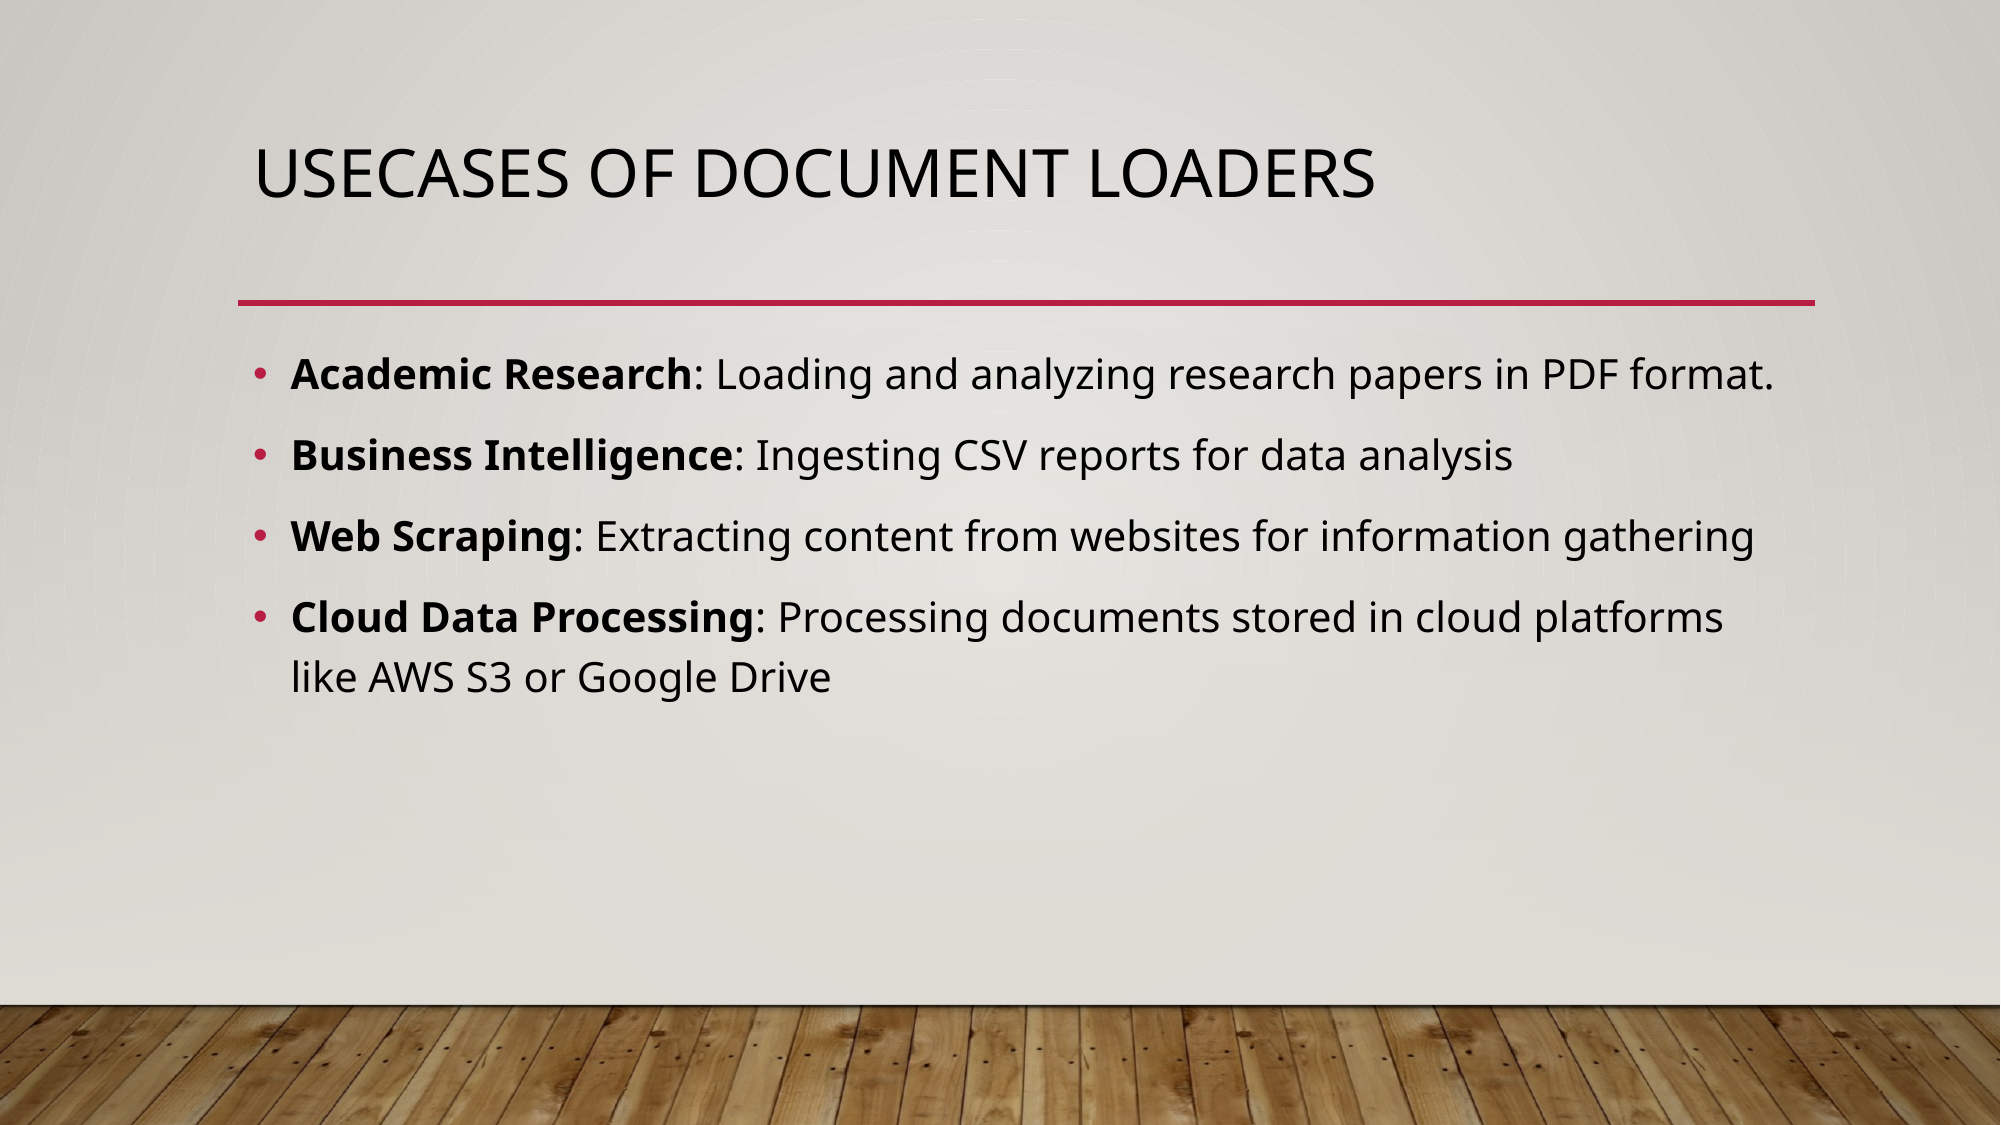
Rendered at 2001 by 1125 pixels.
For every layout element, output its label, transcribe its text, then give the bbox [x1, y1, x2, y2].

title Usecases of Document Loaders [238, 131, 1814, 305]
list Academic Research: Loading and analyzing research papers in PDF format. Business Intelligence: Ingesting CSV reports for data analysis Web Scraping: Extracting content from websites for information gathering Cloud Data Processing: Processing documents stored in cloud platforms like AWS S3 or Google Drive [238, 330, 1814, 897]
picture [0, 1005, 2000, 1125]
